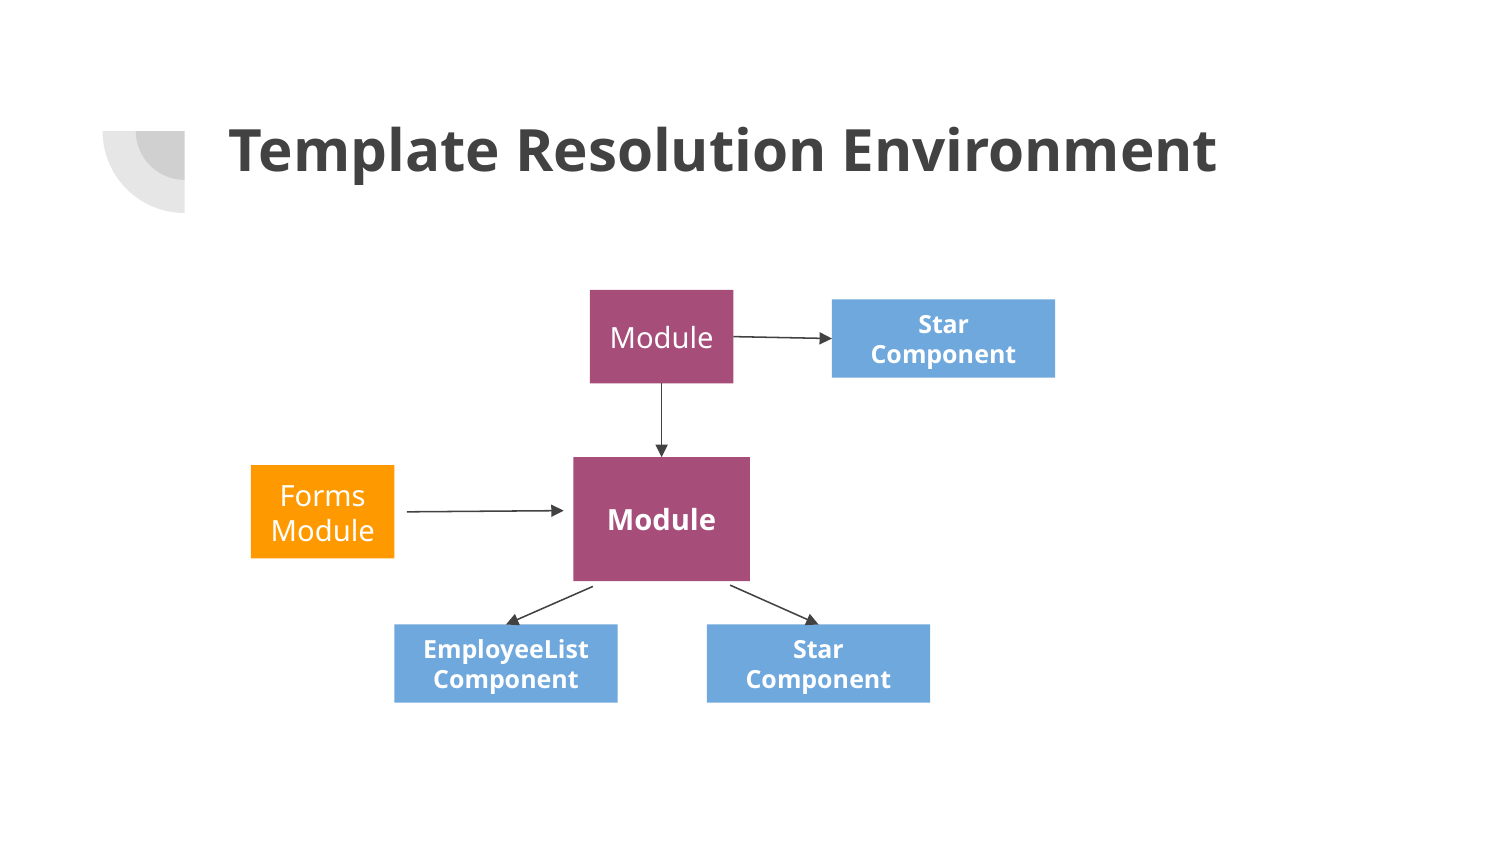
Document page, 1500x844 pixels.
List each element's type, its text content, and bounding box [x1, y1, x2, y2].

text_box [505, 586, 594, 625]
text_box Module [589, 289, 734, 384]
text_box Star Component [706, 624, 931, 703]
title Template Resolution Environment [213, 98, 1368, 203]
text_box EmployeeList Component [394, 624, 618, 703]
text_box Forms Module [250, 465, 395, 559]
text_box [729, 584, 819, 625]
text_box Star Component [831, 299, 1056, 378]
text_box Module [573, 457, 750, 582]
